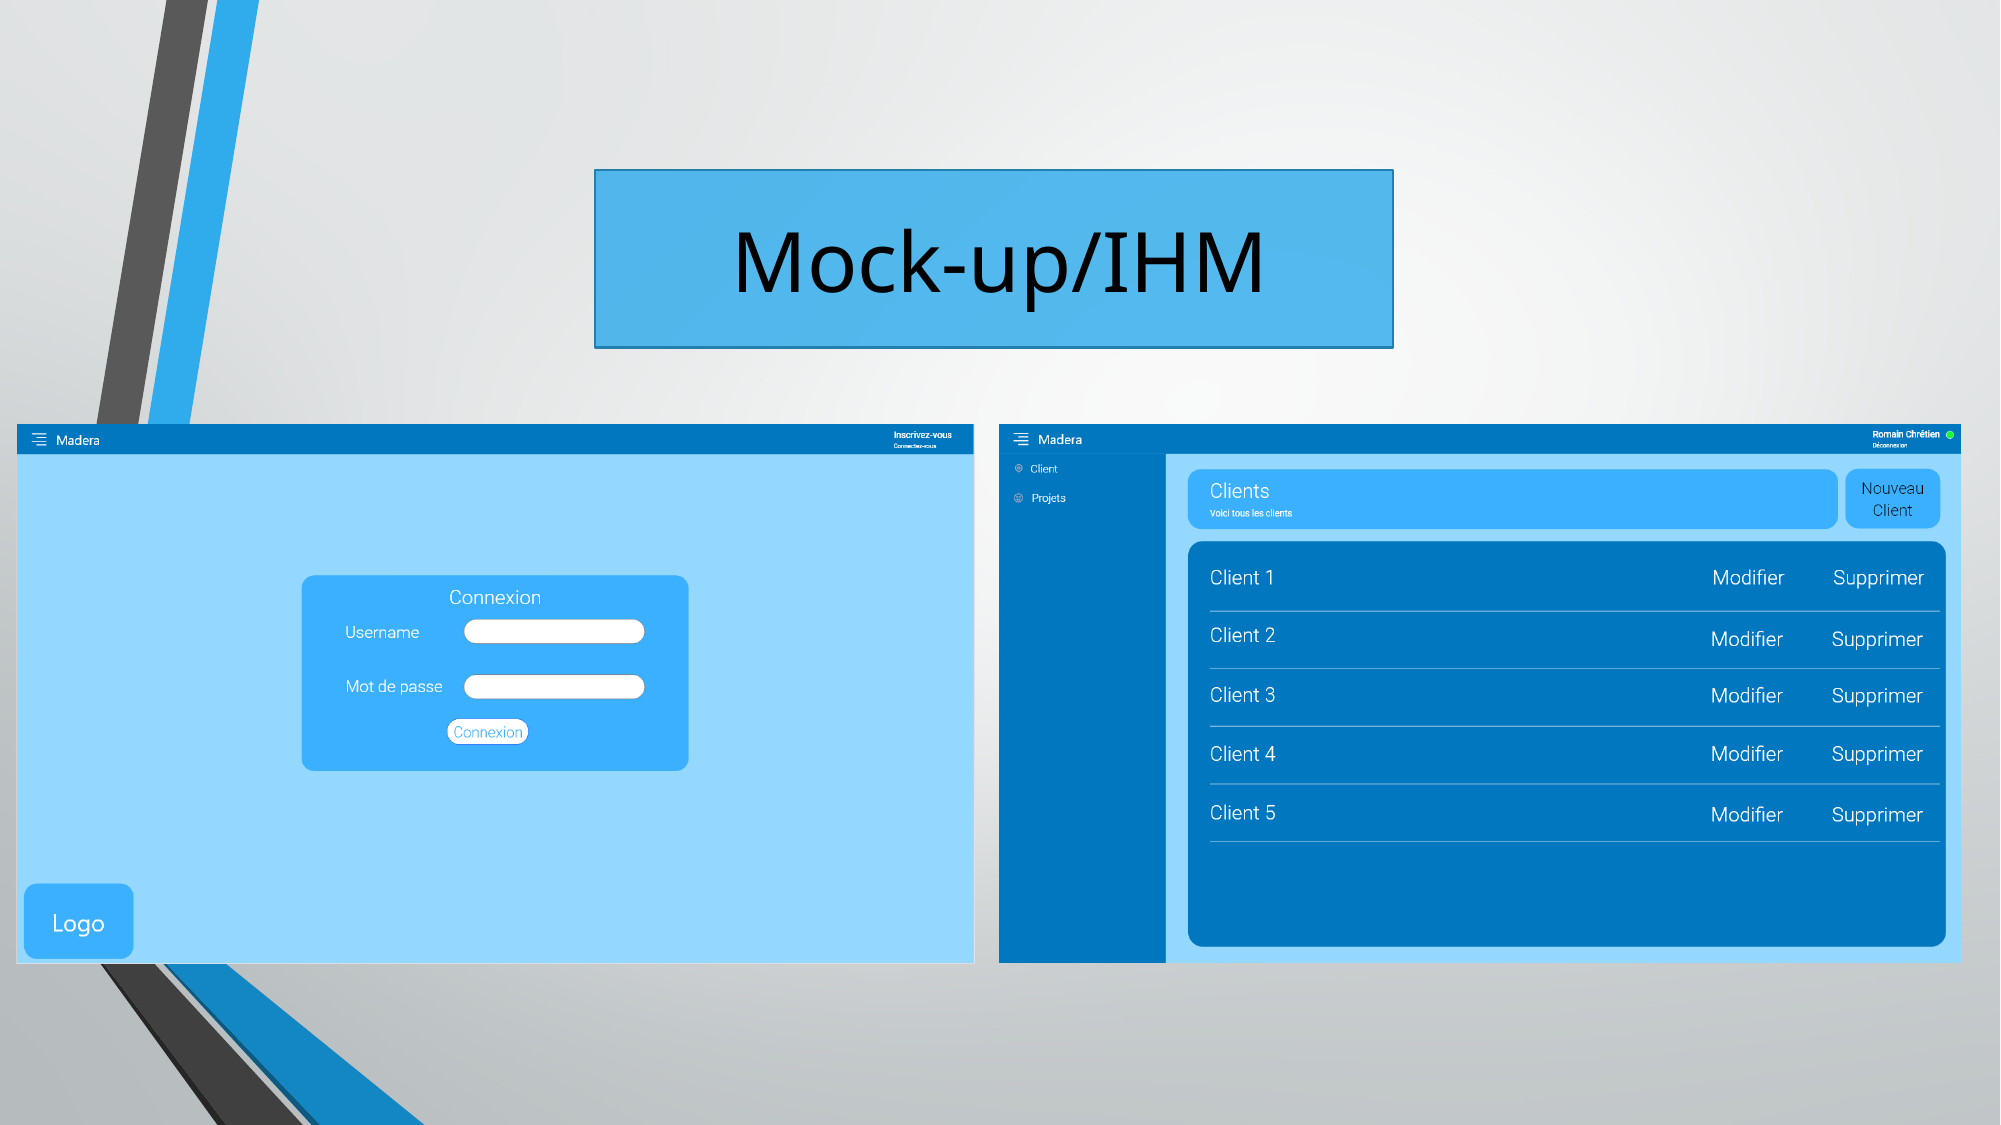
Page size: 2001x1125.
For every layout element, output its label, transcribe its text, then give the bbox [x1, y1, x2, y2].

picture [999, 423, 1961, 963]
title Mock-up/IHM [178, 114, 1822, 403]
picture [16, 424, 975, 964]
